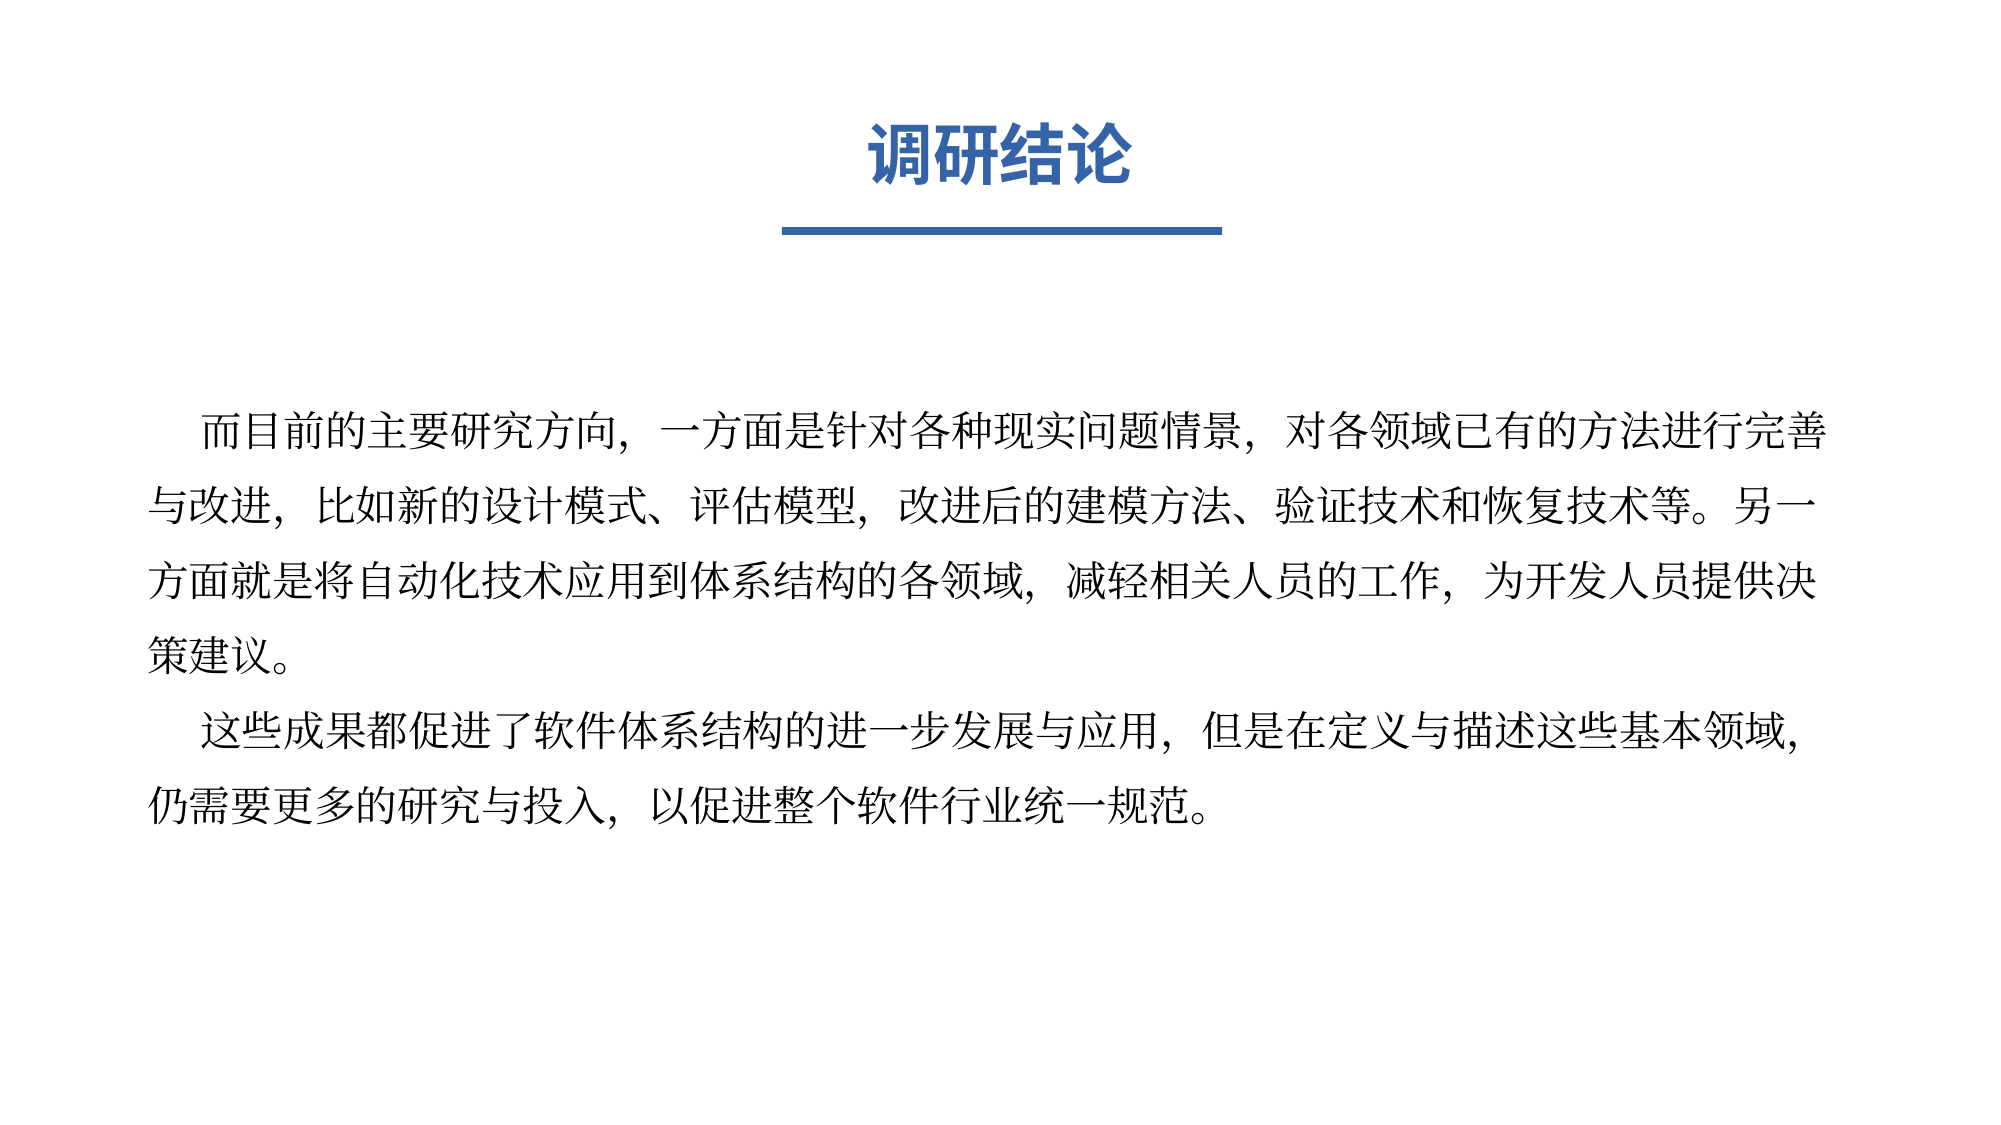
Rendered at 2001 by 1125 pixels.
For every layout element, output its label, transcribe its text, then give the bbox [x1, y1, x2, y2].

text_box 调研结论 [603, 105, 1397, 201]
text_box [781, 226, 1223, 236]
text_box 而目前的主要研究方向，一方面是针对各种现实问题情景，对各领域已有的方法进行完善与改进，比如新的设计模式、评估模型，改进后的建模方法、验证技术和恢复技术等。另一方面就是将自动化技术应用到体系结构的各领域，减轻相关人员的工作，为开发人员提供决策建议。 这些成果都促进了软件体系结构的进一步发展与应用，但是在定义与描述这些基本领域，仍需要更多的研究与投入，以促进整个软件行业统一规范。 [132, 372, 1872, 838]
